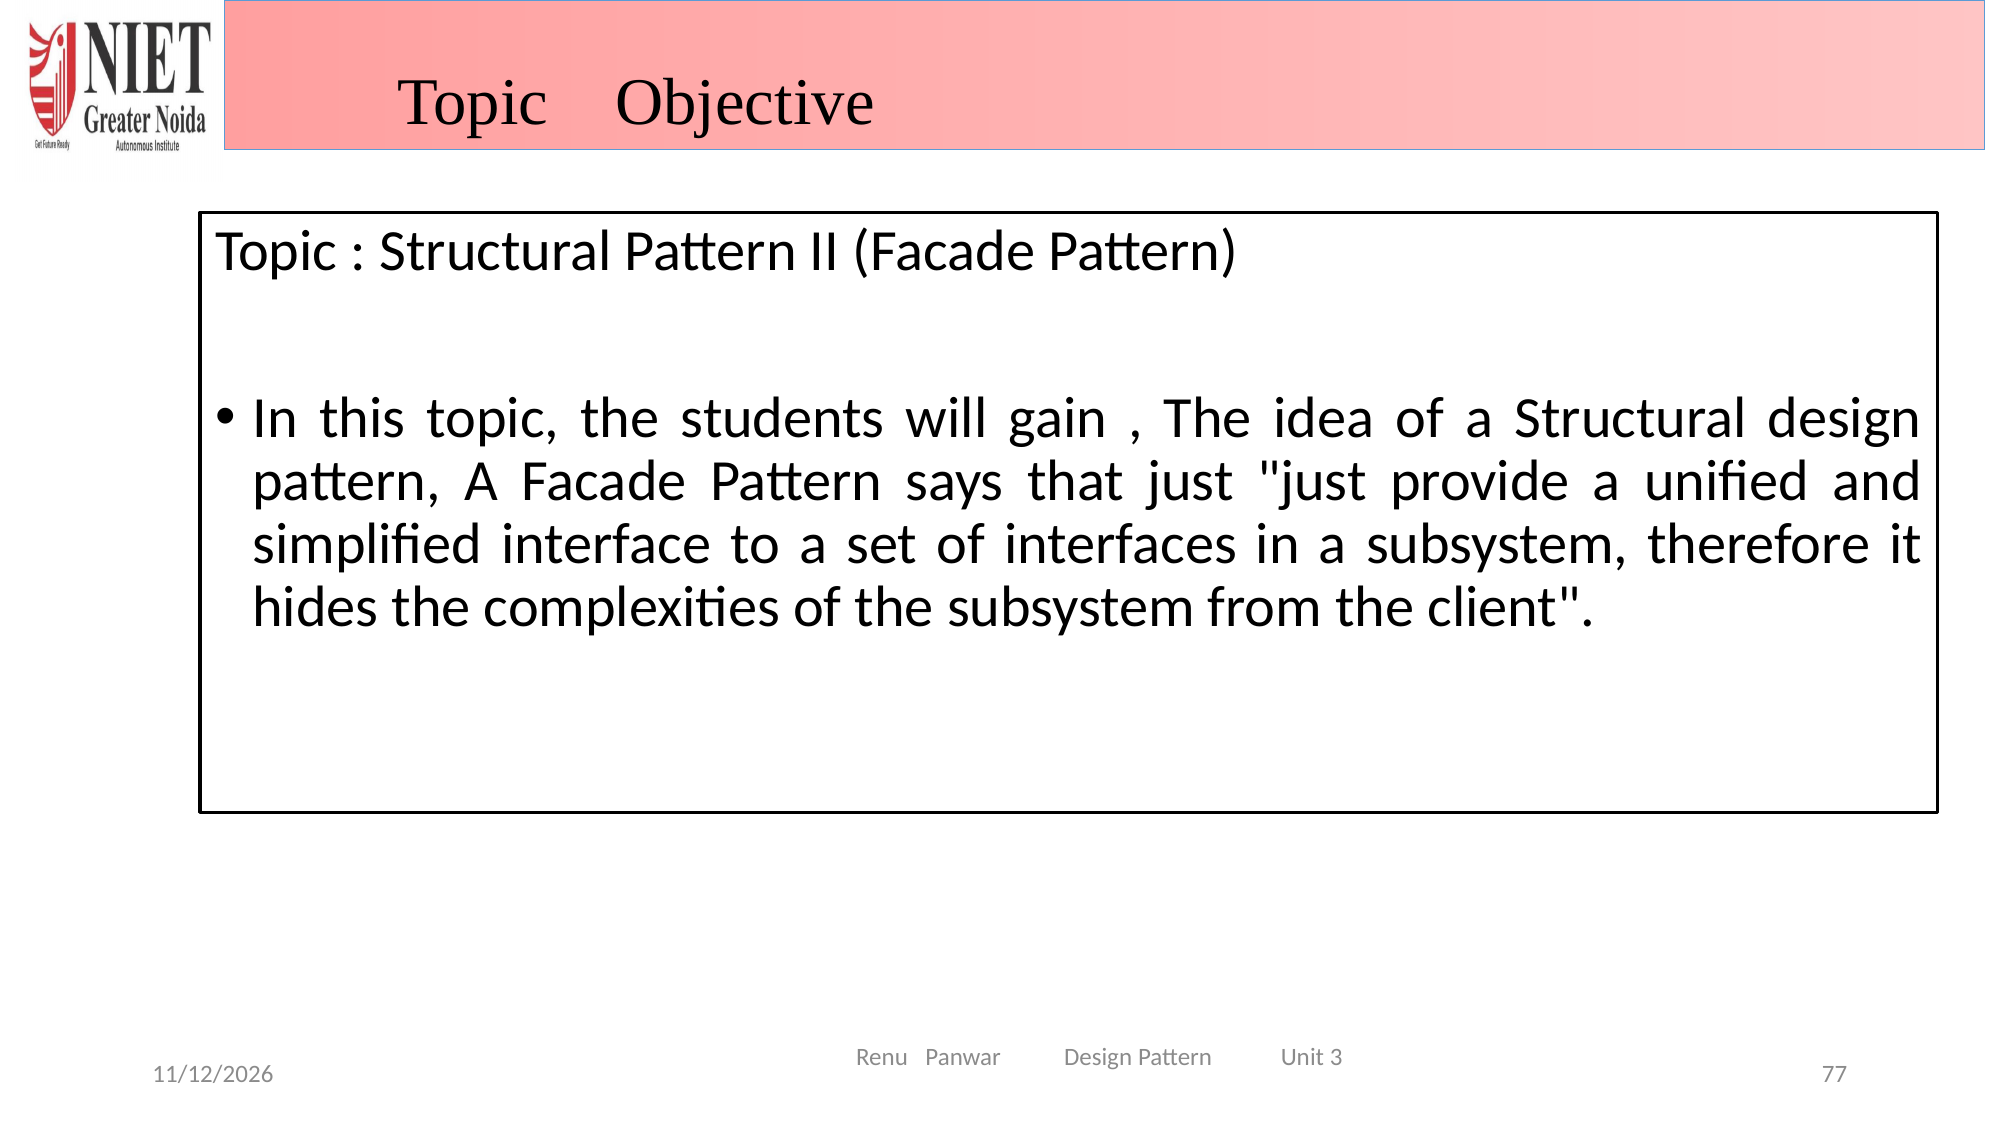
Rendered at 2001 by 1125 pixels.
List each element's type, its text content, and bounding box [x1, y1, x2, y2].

list Topic : Structural Pattern II (Facade Pattern) In this topic, the students will gain , The idea of a Structural design pattern, A Facade Pattern says that just "just provide a unified and simplified interface to a set of interfaces in a subsystem, therefore it hides the complexities of the subsystem from the client". [200, 212, 1938, 813]
slide_number 77 [1412, 1042, 1863, 1103]
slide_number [137, 1042, 588, 1103]
picture [15, 0, 225, 182]
text_box Topic Objective [382, 44, 1383, 145]
footer Renu Panwar Design Pattern Unit 3 [712, 1025, 1488, 1085]
